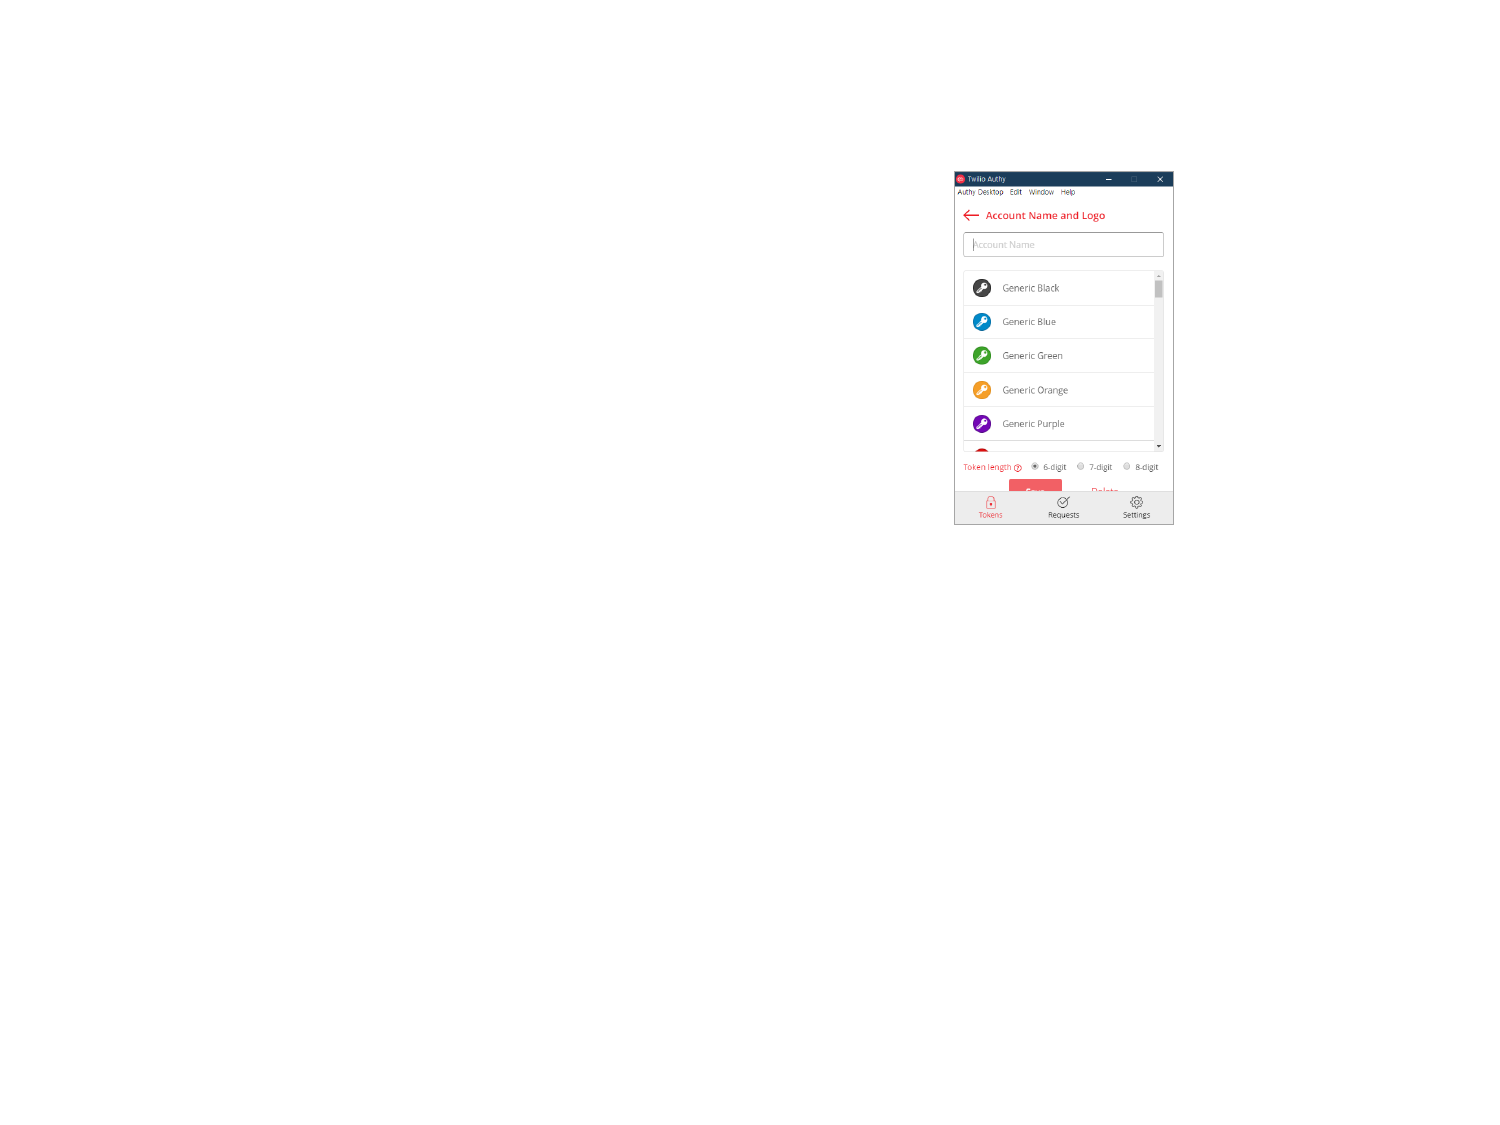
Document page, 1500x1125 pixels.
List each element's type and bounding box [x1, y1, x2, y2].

picture [954, 171, 1174, 525]
